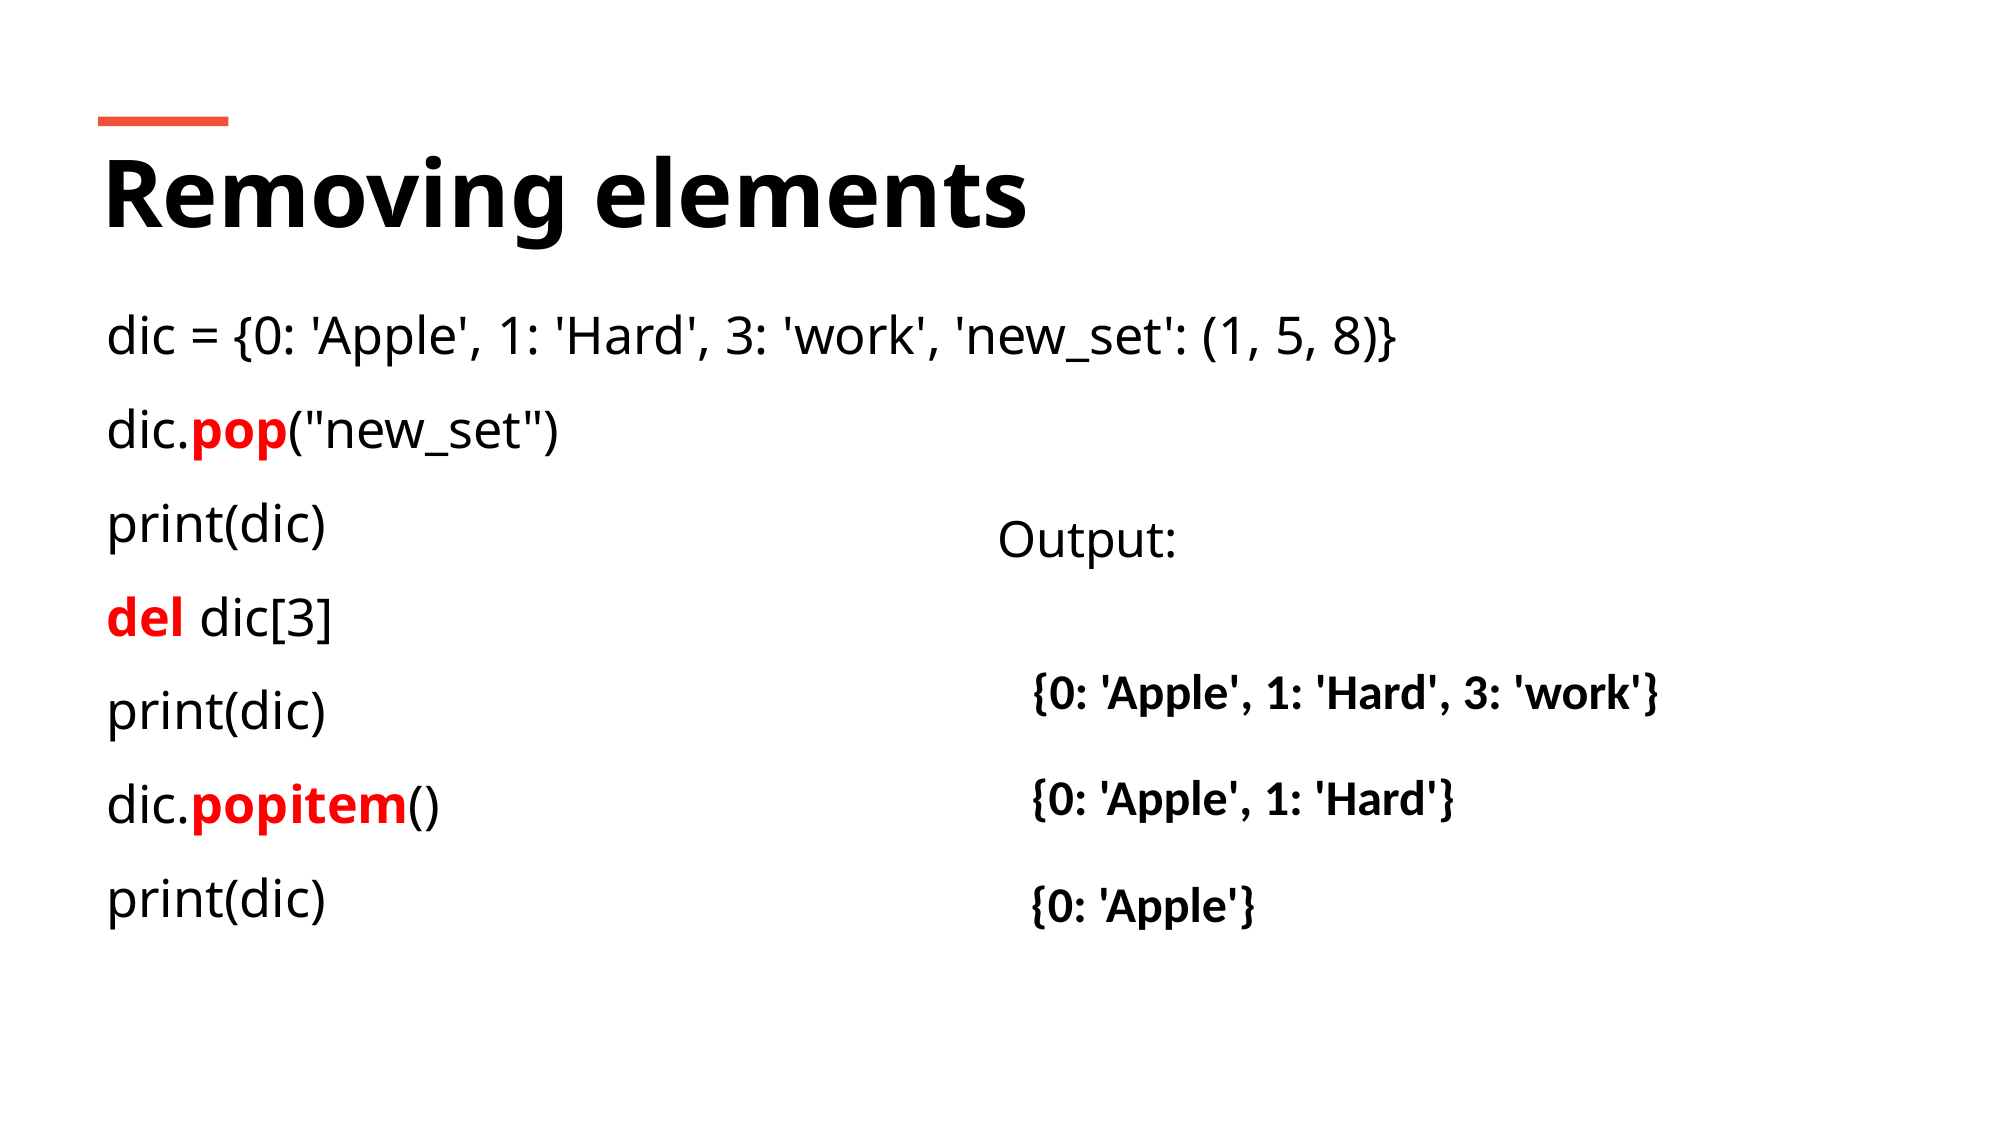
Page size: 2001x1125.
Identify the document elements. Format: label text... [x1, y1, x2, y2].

text_box dic = {0: 'Apple', 1: 'Hard', 3: 'work', 'new_set': (1, 5, 8)} dic.pop("new_set") print(dic) del dic[3] print(dic) dic.popitem() print(dic) [91, 264, 1914, 936]
text_box {0: 'Apple'} [1015, 834, 1271, 940]
text_box {0: 'Apple', 1: 'Hard', 3: 'work'} [1017, 621, 1675, 727]
text_box [96, 115, 231, 128]
text_box Removing elements [86, 126, 1914, 254]
text_box Output: [982, 499, 1194, 575]
text_box {0: 'Apple', 1: 'Hard'} [1016, 728, 1471, 834]
